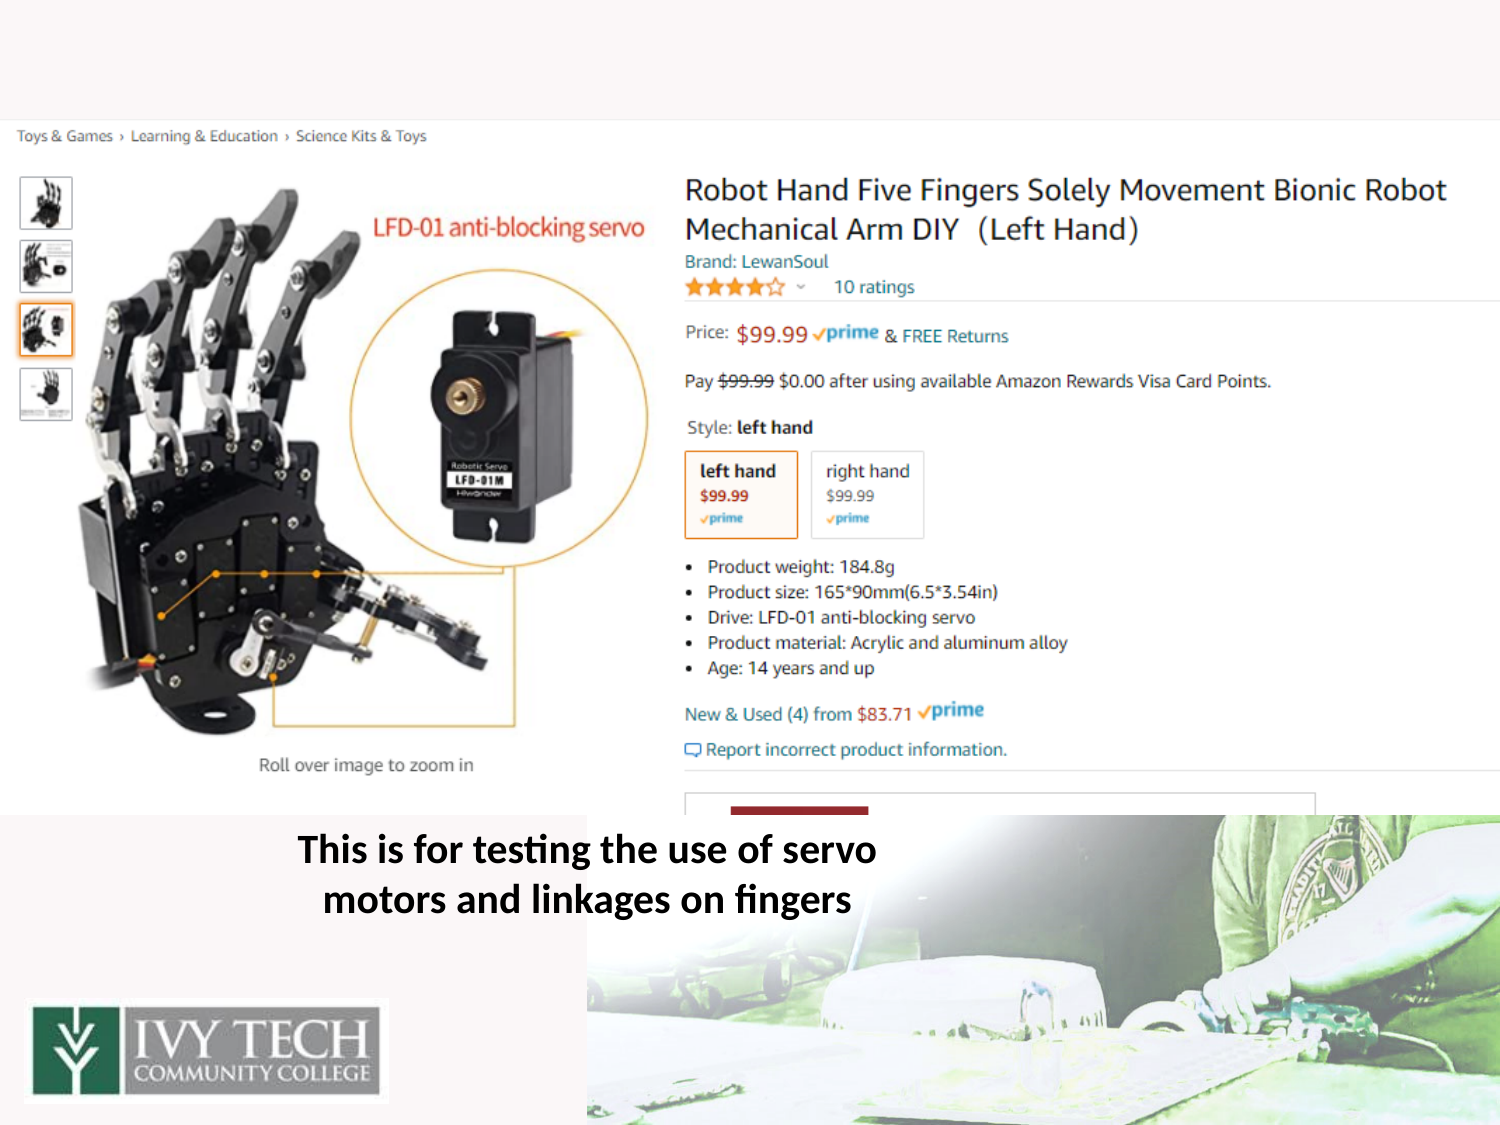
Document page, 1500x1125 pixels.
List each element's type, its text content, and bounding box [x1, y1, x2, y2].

text_box This is for testing the use of servo motors and linkages on fingers [275, 824, 900, 930]
picture [0, 119, 1500, 1125]
picture [24, 998, 389, 1104]
